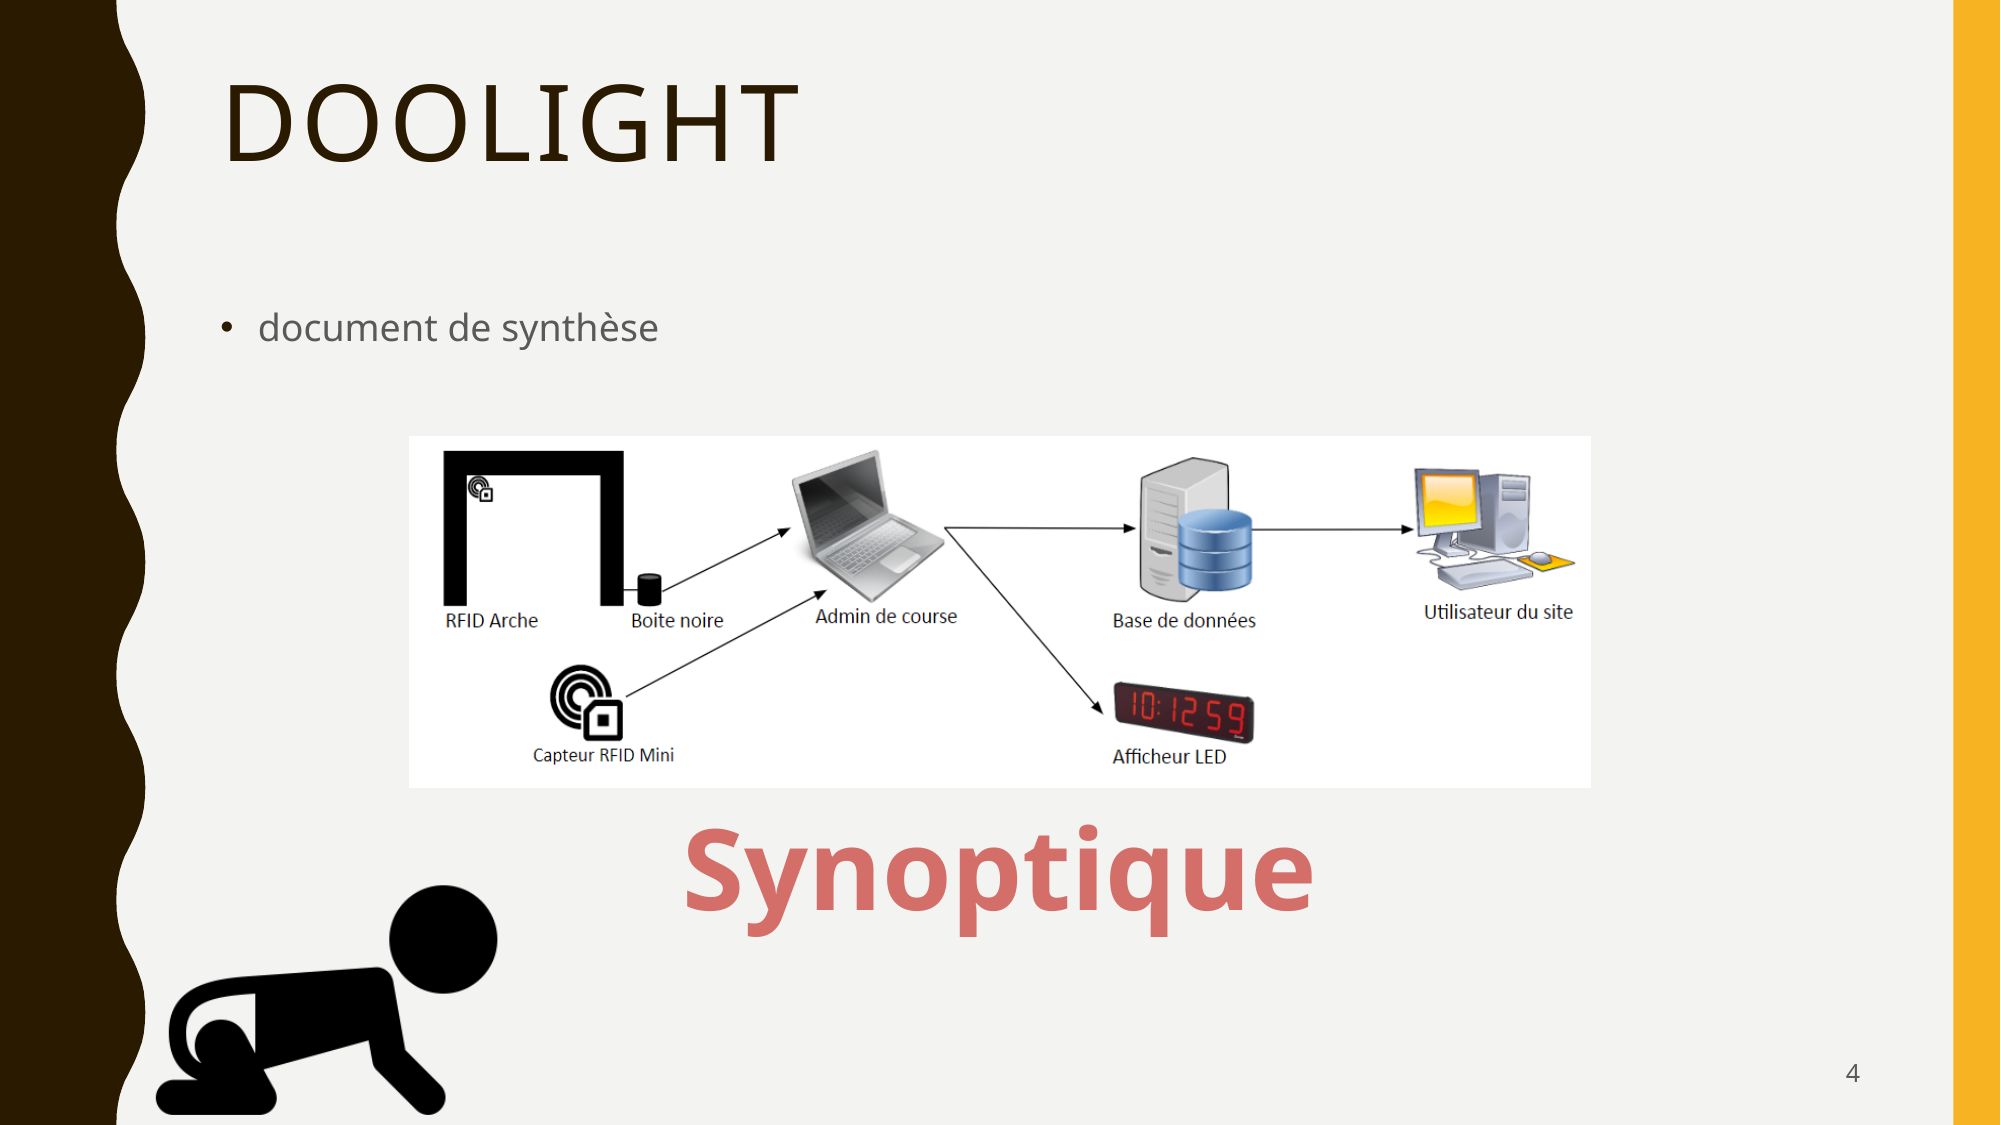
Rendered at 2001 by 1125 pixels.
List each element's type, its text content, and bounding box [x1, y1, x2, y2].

title Doolight [205, 62, 1875, 291]
list document de synthèse [205, 291, 1875, 882]
text_box Synoptique [667, 790, 1333, 941]
picture [117, 790, 533, 1125]
picture [409, 436, 1591, 788]
slide_number 3 [1412, 1045, 1875, 1103]
